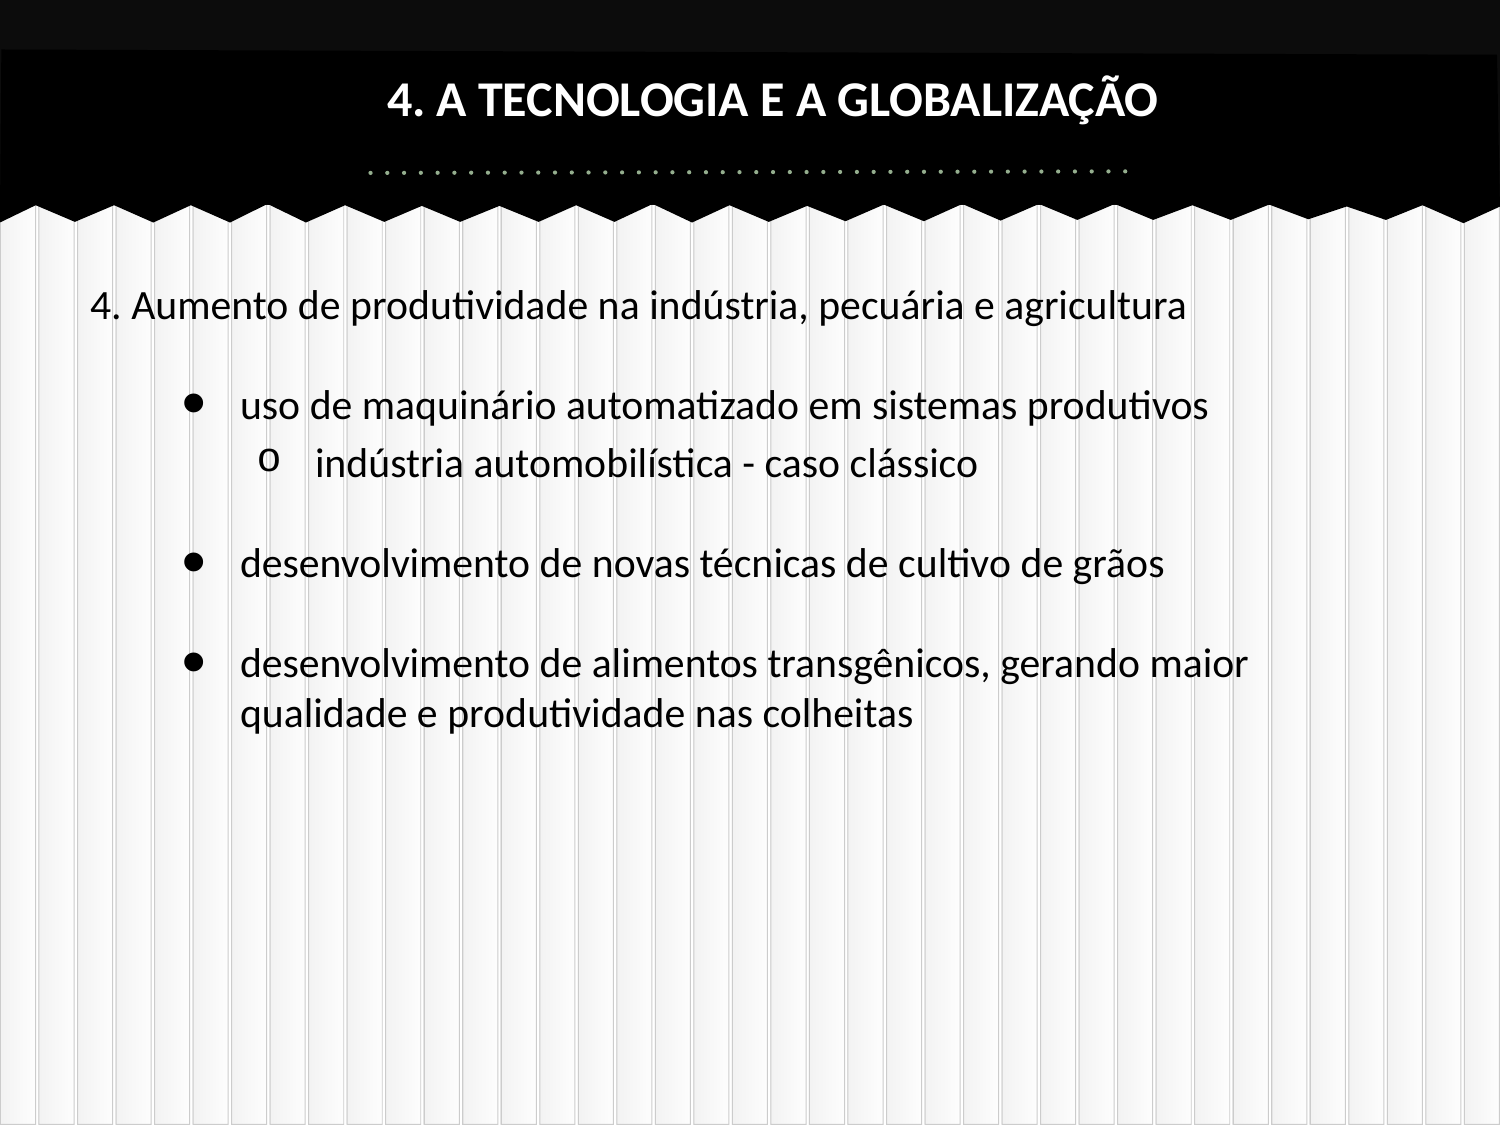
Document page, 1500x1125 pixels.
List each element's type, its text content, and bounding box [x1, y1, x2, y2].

list 4. Aumento de produtividade na indústria, pecuária e agricultura uso de maquinário automatizado em sistemas produtivos indústria automobilística - caso clássico desenvolvimento de novas técnicas de cultivo de grãos desenvolvimento de alimentos transgênicos, gerando maior qualidade e produtividade nas colheitas [75, 262, 1425, 931]
title 4. A TECNOLOGIA E A GLOBALIZAÇÃO [75, 0, 1425, 206]
